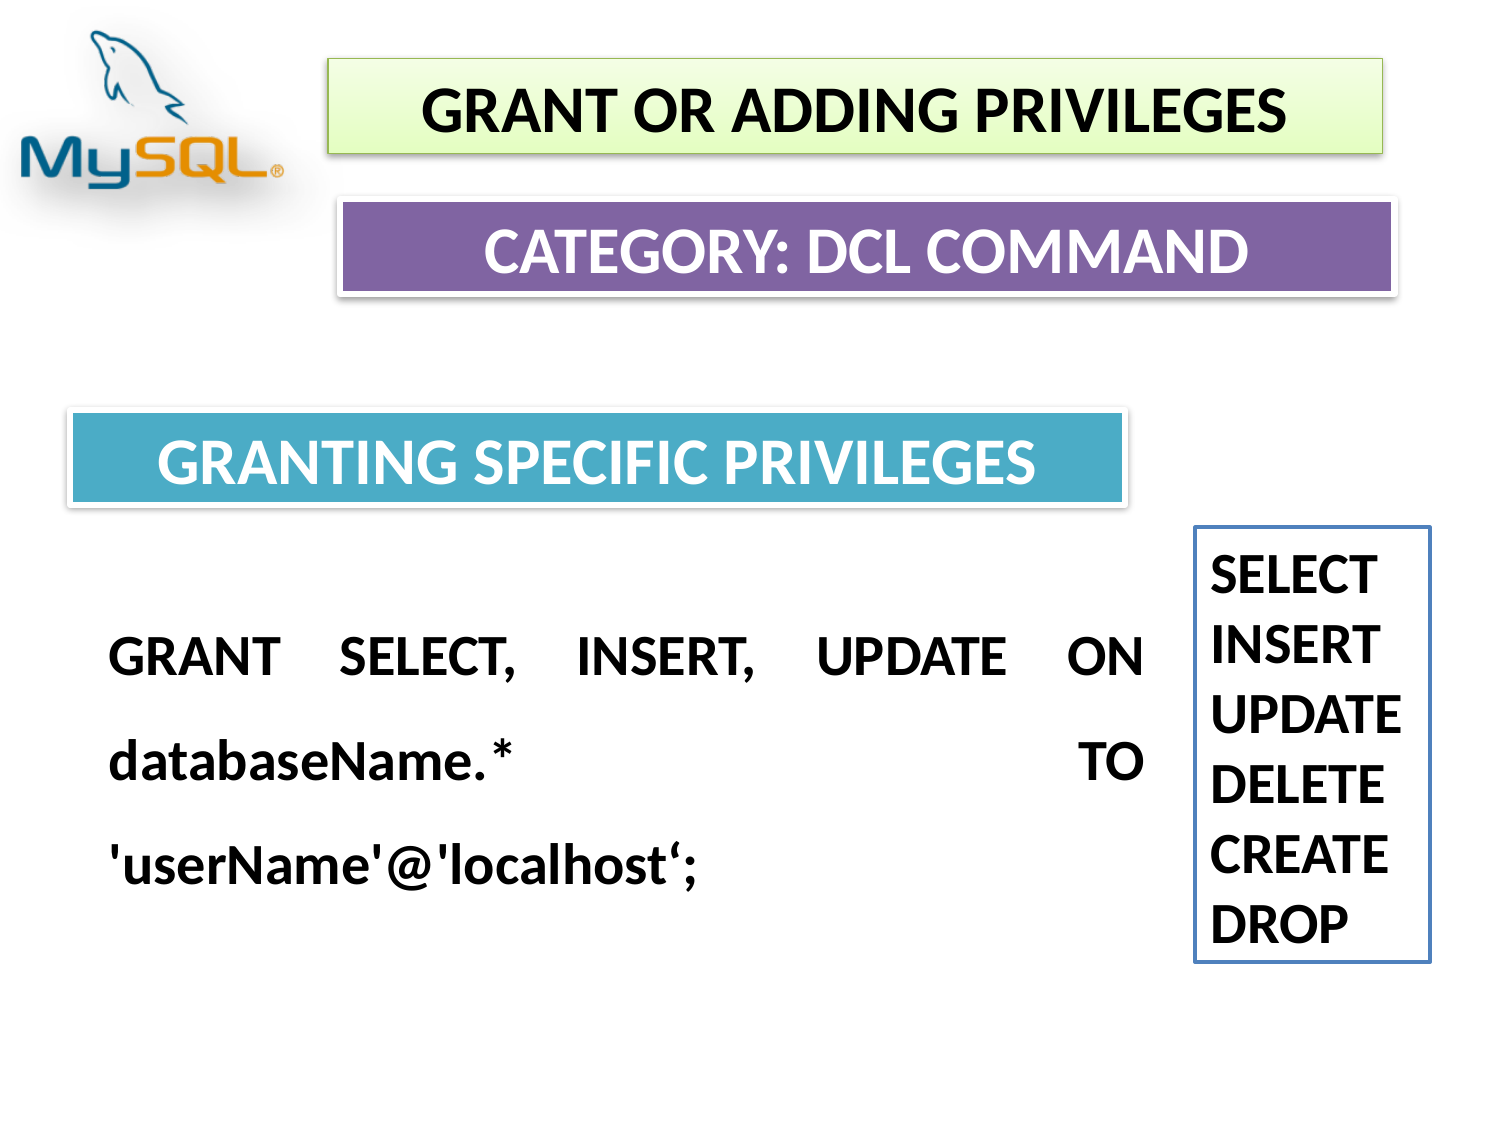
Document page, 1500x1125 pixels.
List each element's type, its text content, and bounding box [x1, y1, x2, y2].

picture [11, 23, 294, 198]
text_box GRANT OR ADDING PRIVILEGES [328, 58, 1383, 154]
text_box CATEGORY: DCL COMMAND [339, 199, 1395, 295]
text_box GRANTING SPECIFIC PRIVILEGES [70, 410, 1125, 505]
text_box GRANT SELECT, INSERT, UPDATE ON databaseName.* TO 'userName'@'localhost‘; [93, 574, 1161, 904]
text_box SELECT INSERT UPDATE DELETE CREATE DROP [1195, 527, 1430, 963]
